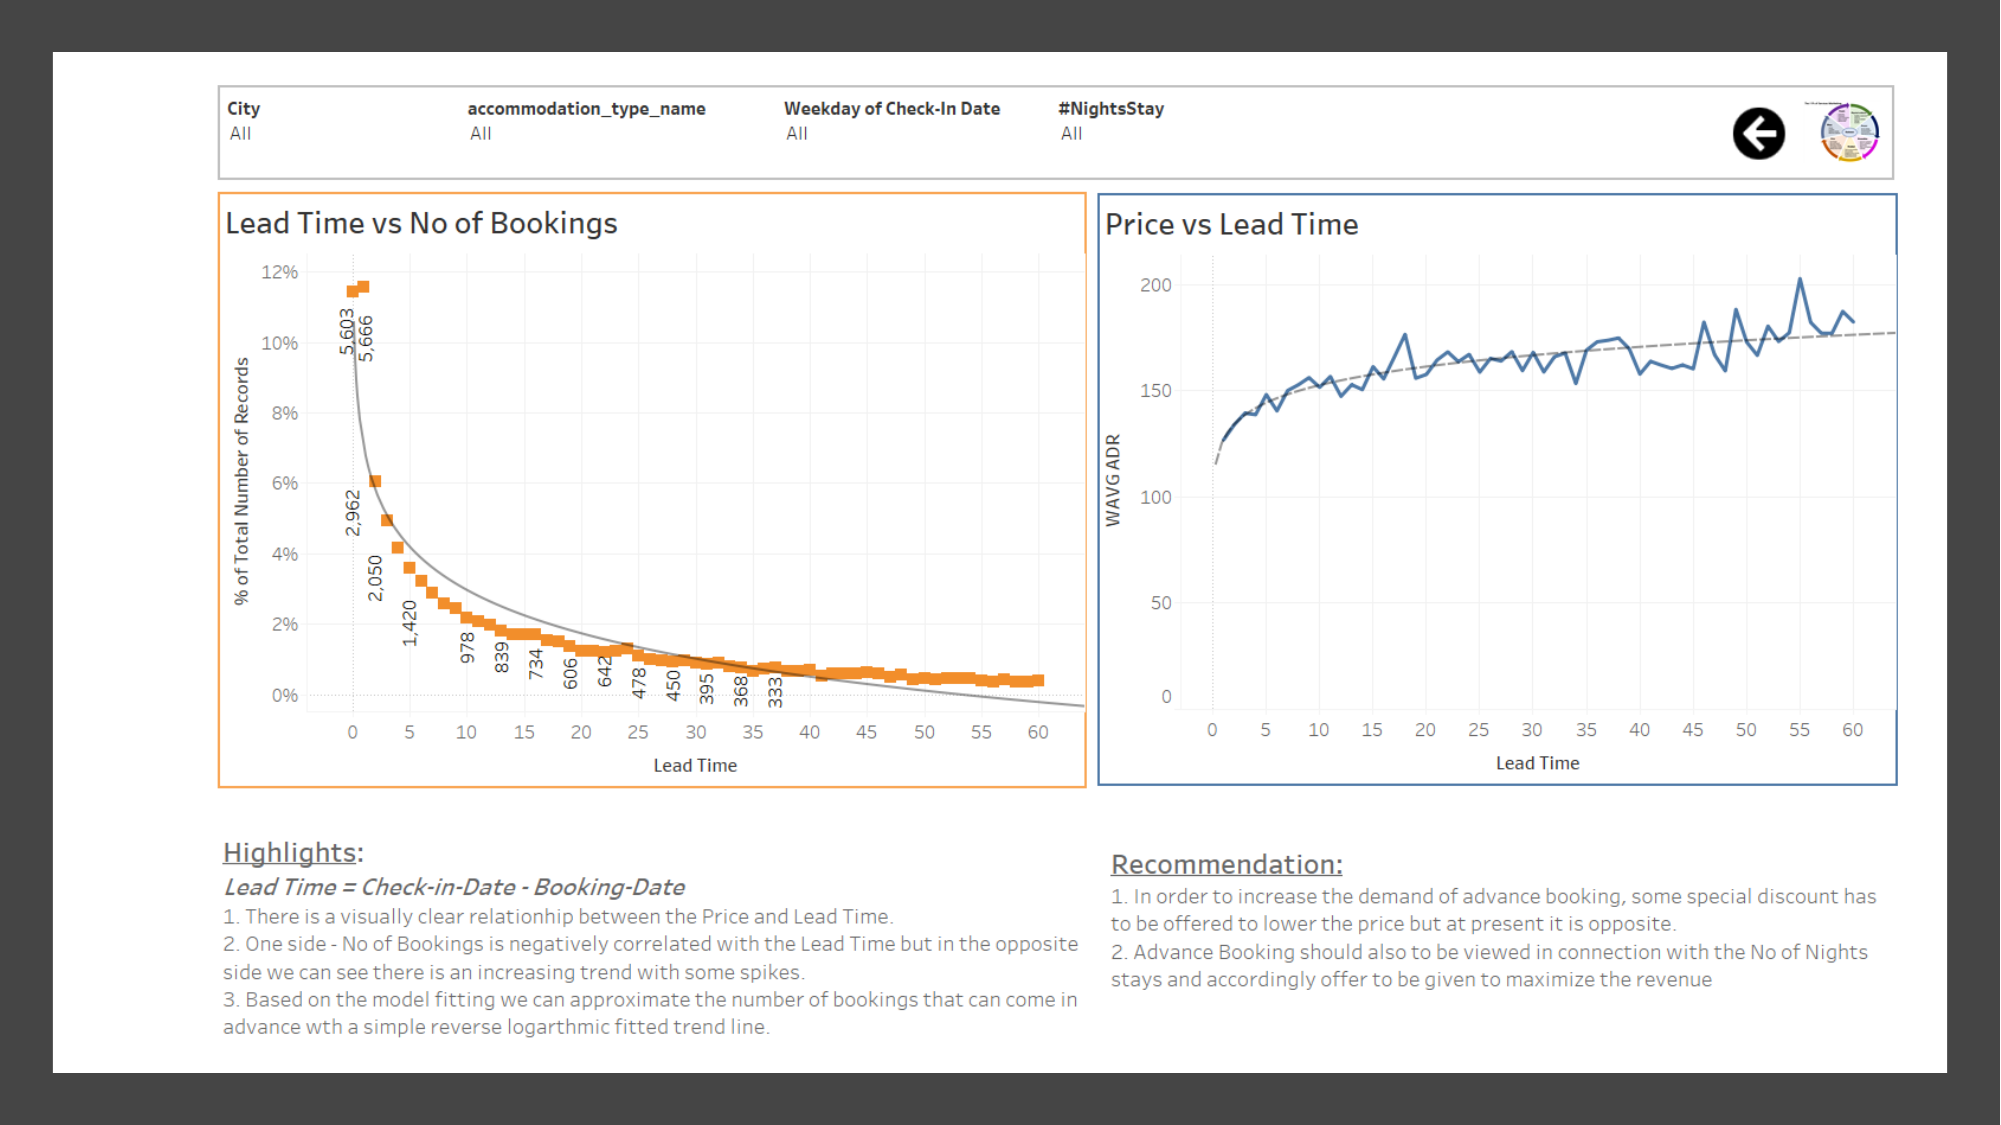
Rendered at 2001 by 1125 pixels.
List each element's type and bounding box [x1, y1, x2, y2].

picture [52, 52, 1948, 1073]
